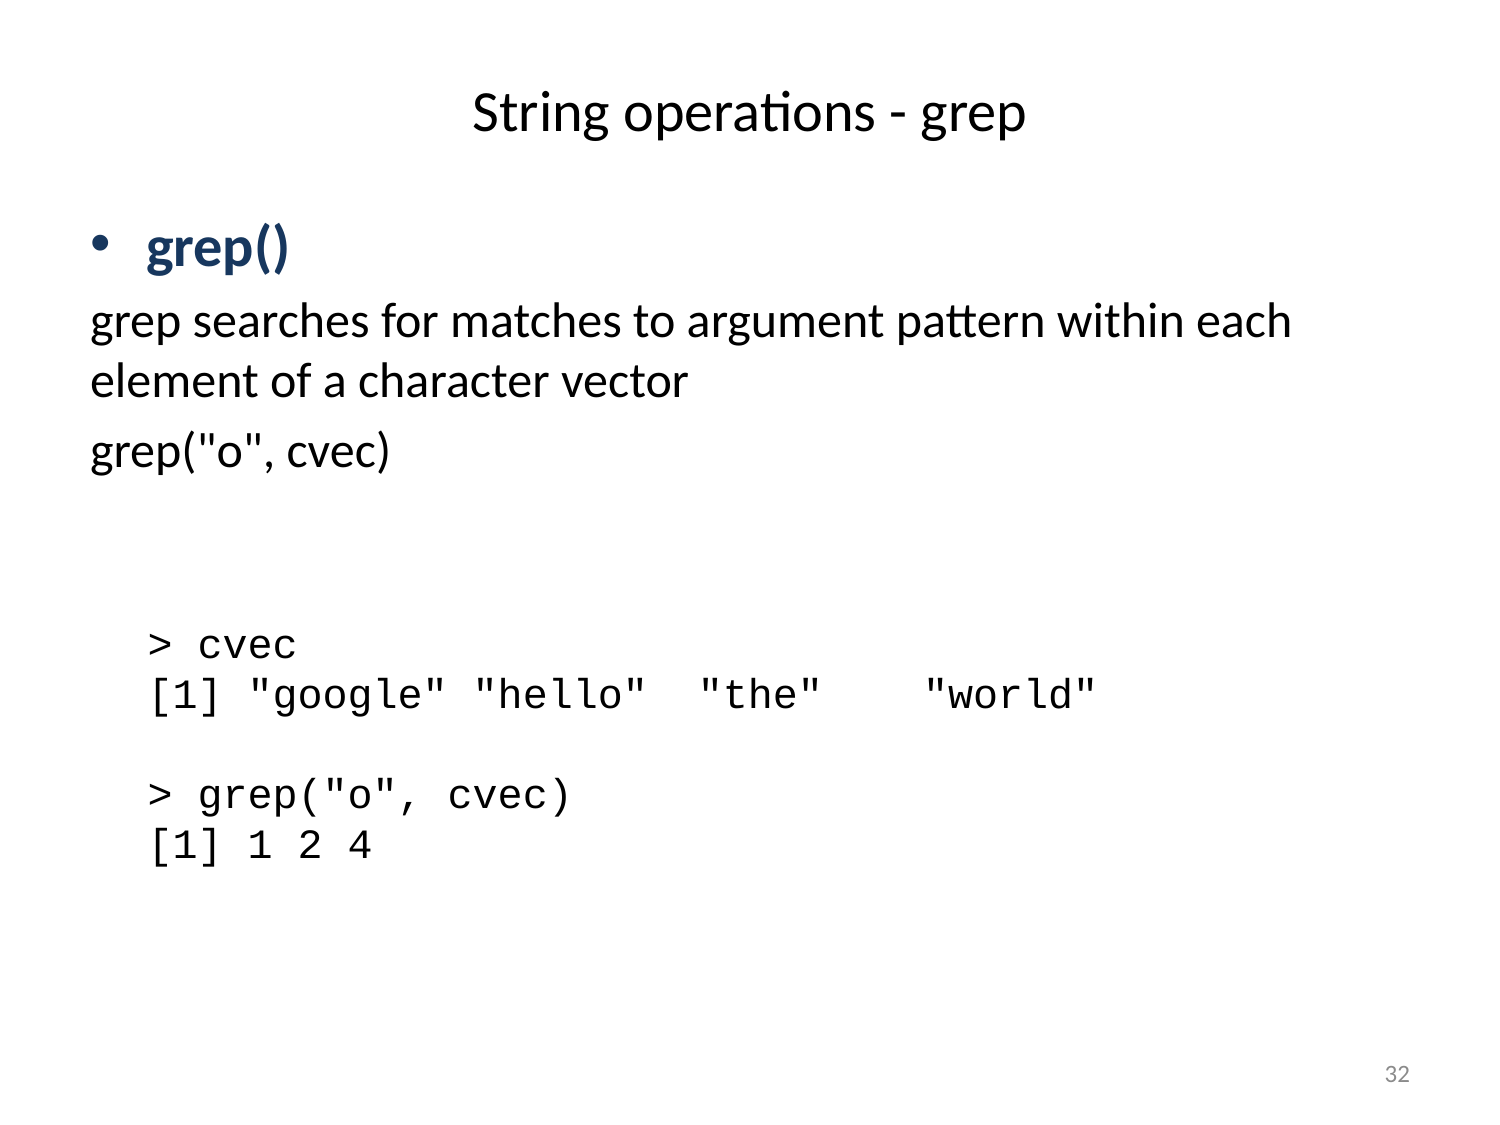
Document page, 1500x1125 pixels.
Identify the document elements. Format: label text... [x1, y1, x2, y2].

title String operations - grep [75, 45, 1425, 172]
list grep() grep searches for matches to argument pattern within each element of a character vector grep("o", cvec) [75, 200, 1425, 517]
slide_number 32 [1074, 1042, 1425, 1103]
text_box > cvec [1] "google" "hello" "the" "world" > grep("o", cvec) [1] 1 2 4 [132, 609, 1394, 875]
